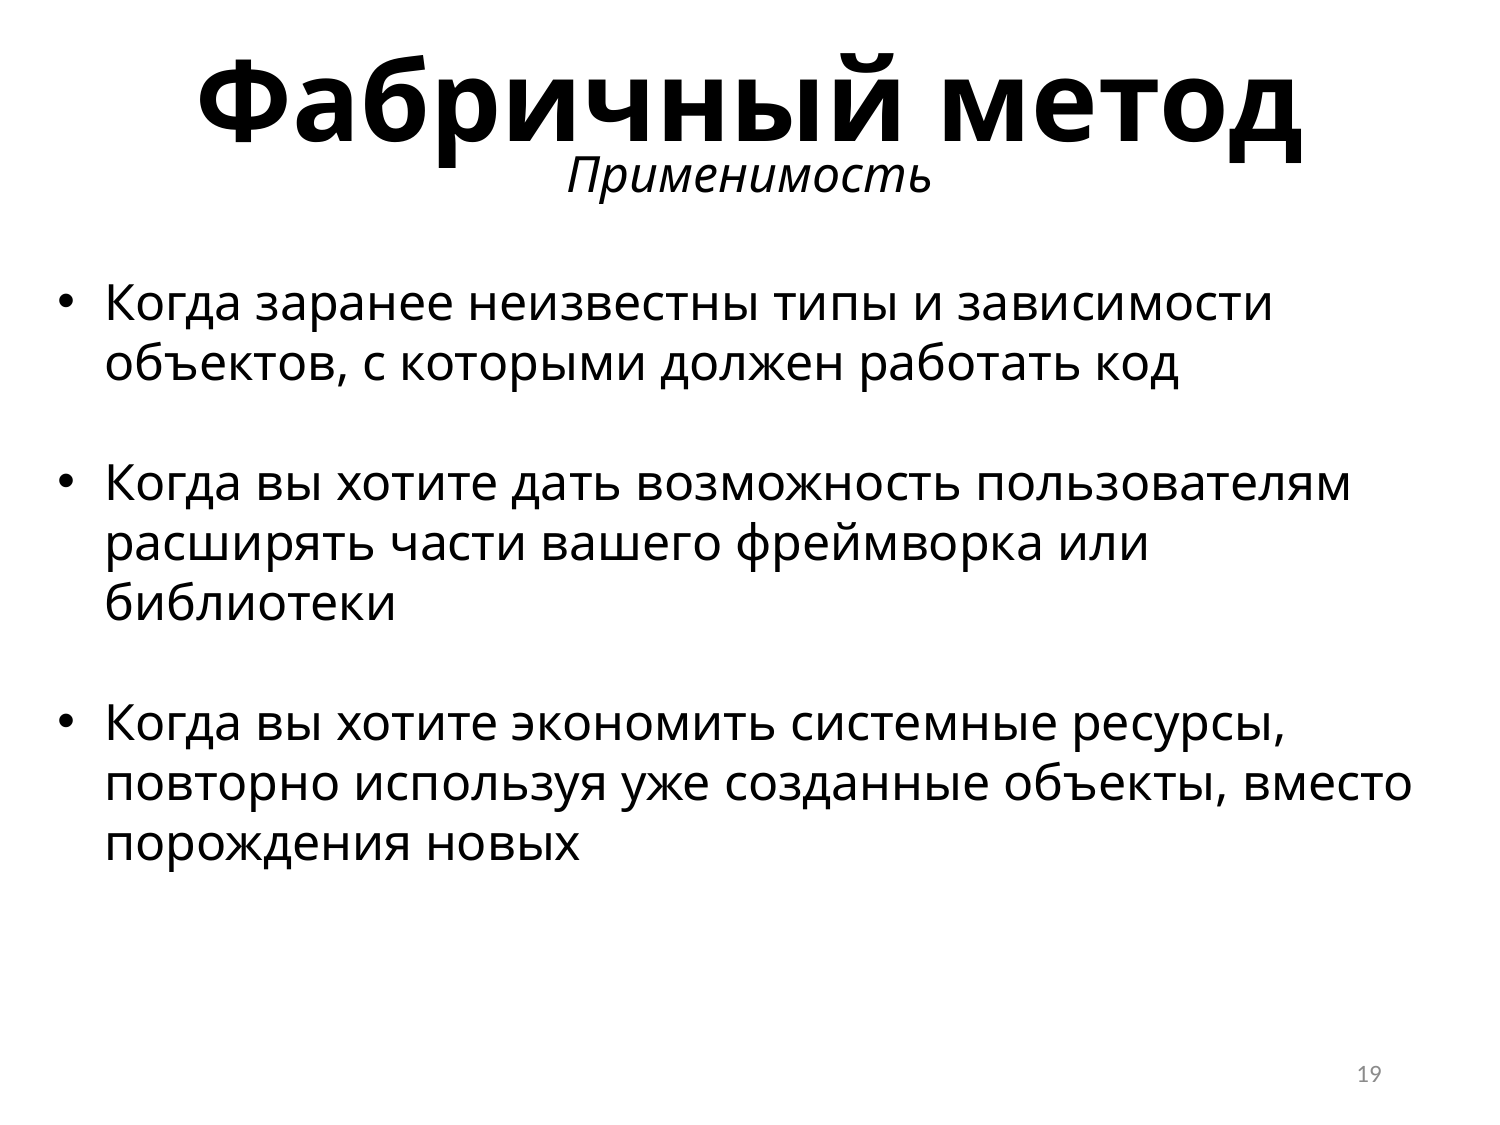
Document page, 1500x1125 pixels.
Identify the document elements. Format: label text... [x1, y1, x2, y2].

slide_number 19 [1059, 1042, 1397, 1103]
text_box Когда заранее неизвестны типы и зависимости объектов, с которыми должен работать код Когда вы хотите дать возможность пользователям расширять части вашего фреймворка или библиотеки Когда вы хотите экономить системные ресурсы, повторно используя уже созданные объекты, вместо порождения новых [42, 262, 1458, 878]
text_box Применимость [98, 135, 1402, 211]
text_box Фабричный метод [181, 22, 1319, 135]
